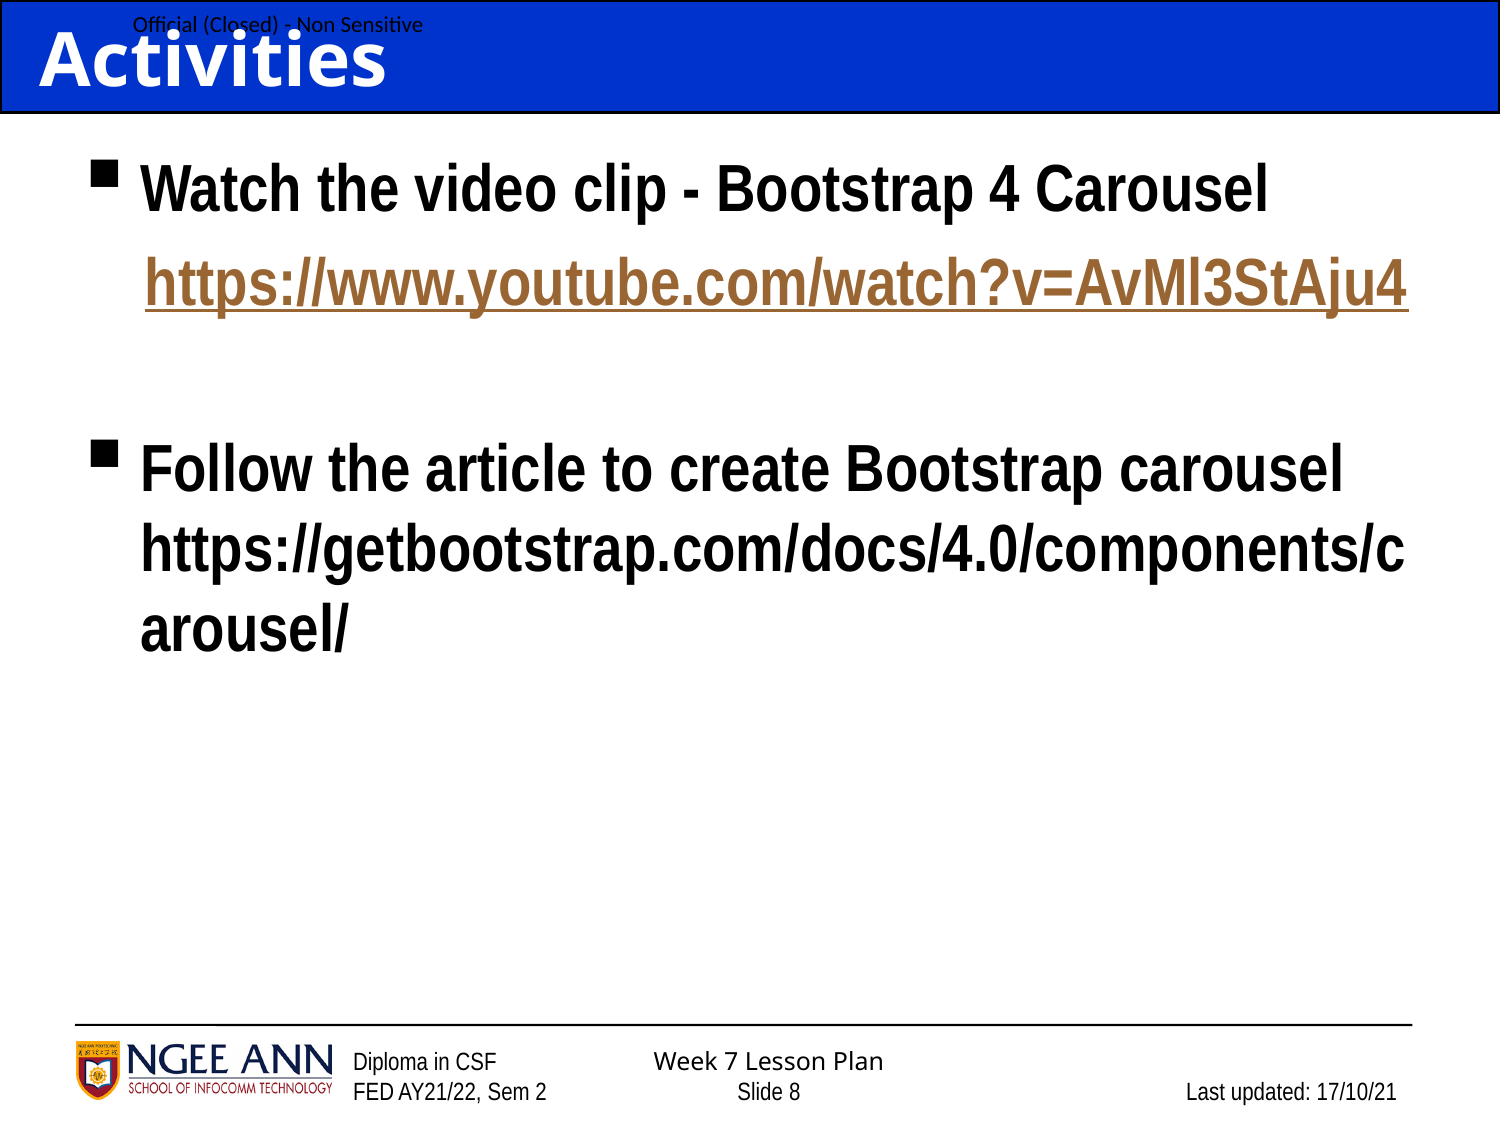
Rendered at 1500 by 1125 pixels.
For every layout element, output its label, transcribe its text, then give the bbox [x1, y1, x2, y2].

title Activities [23, 0, 1500, 115]
list Watch the video clip - Bootstrap 4 Carousel https://www.youtube.com/watch?v=AvMl3StAju4 Follow the article to create Bootstrap carousel https://getbootstrap.com/docs/4.0/components/carousel/ [68, 137, 1438, 1013]
picture [76, 1041, 332, 1100]
